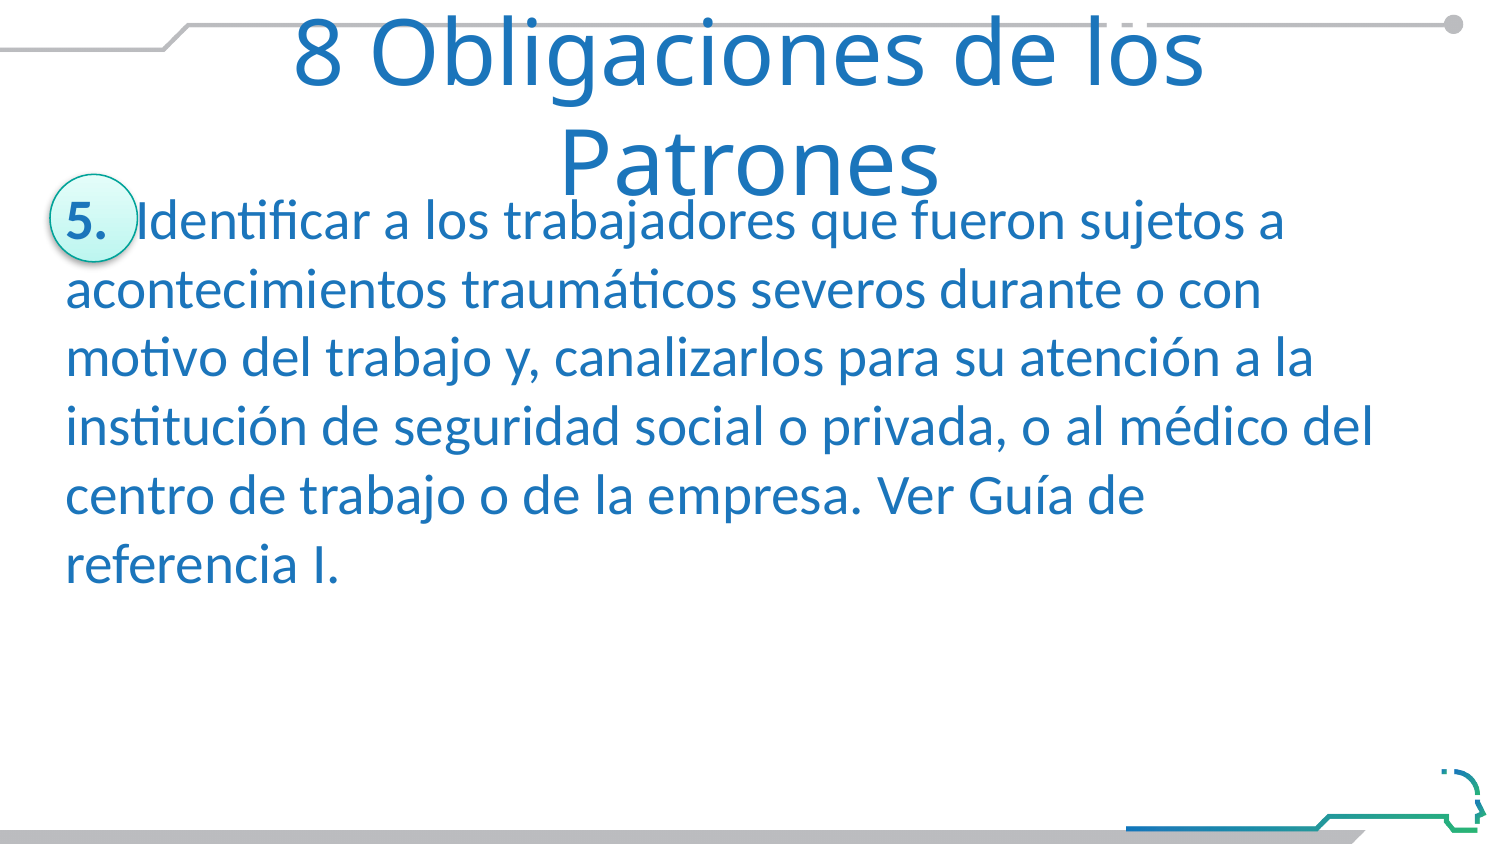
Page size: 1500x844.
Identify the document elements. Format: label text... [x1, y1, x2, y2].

title 8 Obligaciones de los Patrones [75, 33, 1425, 175]
picture [0, 0, 1500, 844]
list 5. Identificar a los trabajadores que fueron sujetos a acontecimientos traumáticos severos durante o con motivo del trabajo y, canalizarlos para su atención a la institución de seguridad social o privada, o al médico del centro de trabajo o de la empresa. Ver Guía de referencia I. [50, 174, 1400, 607]
